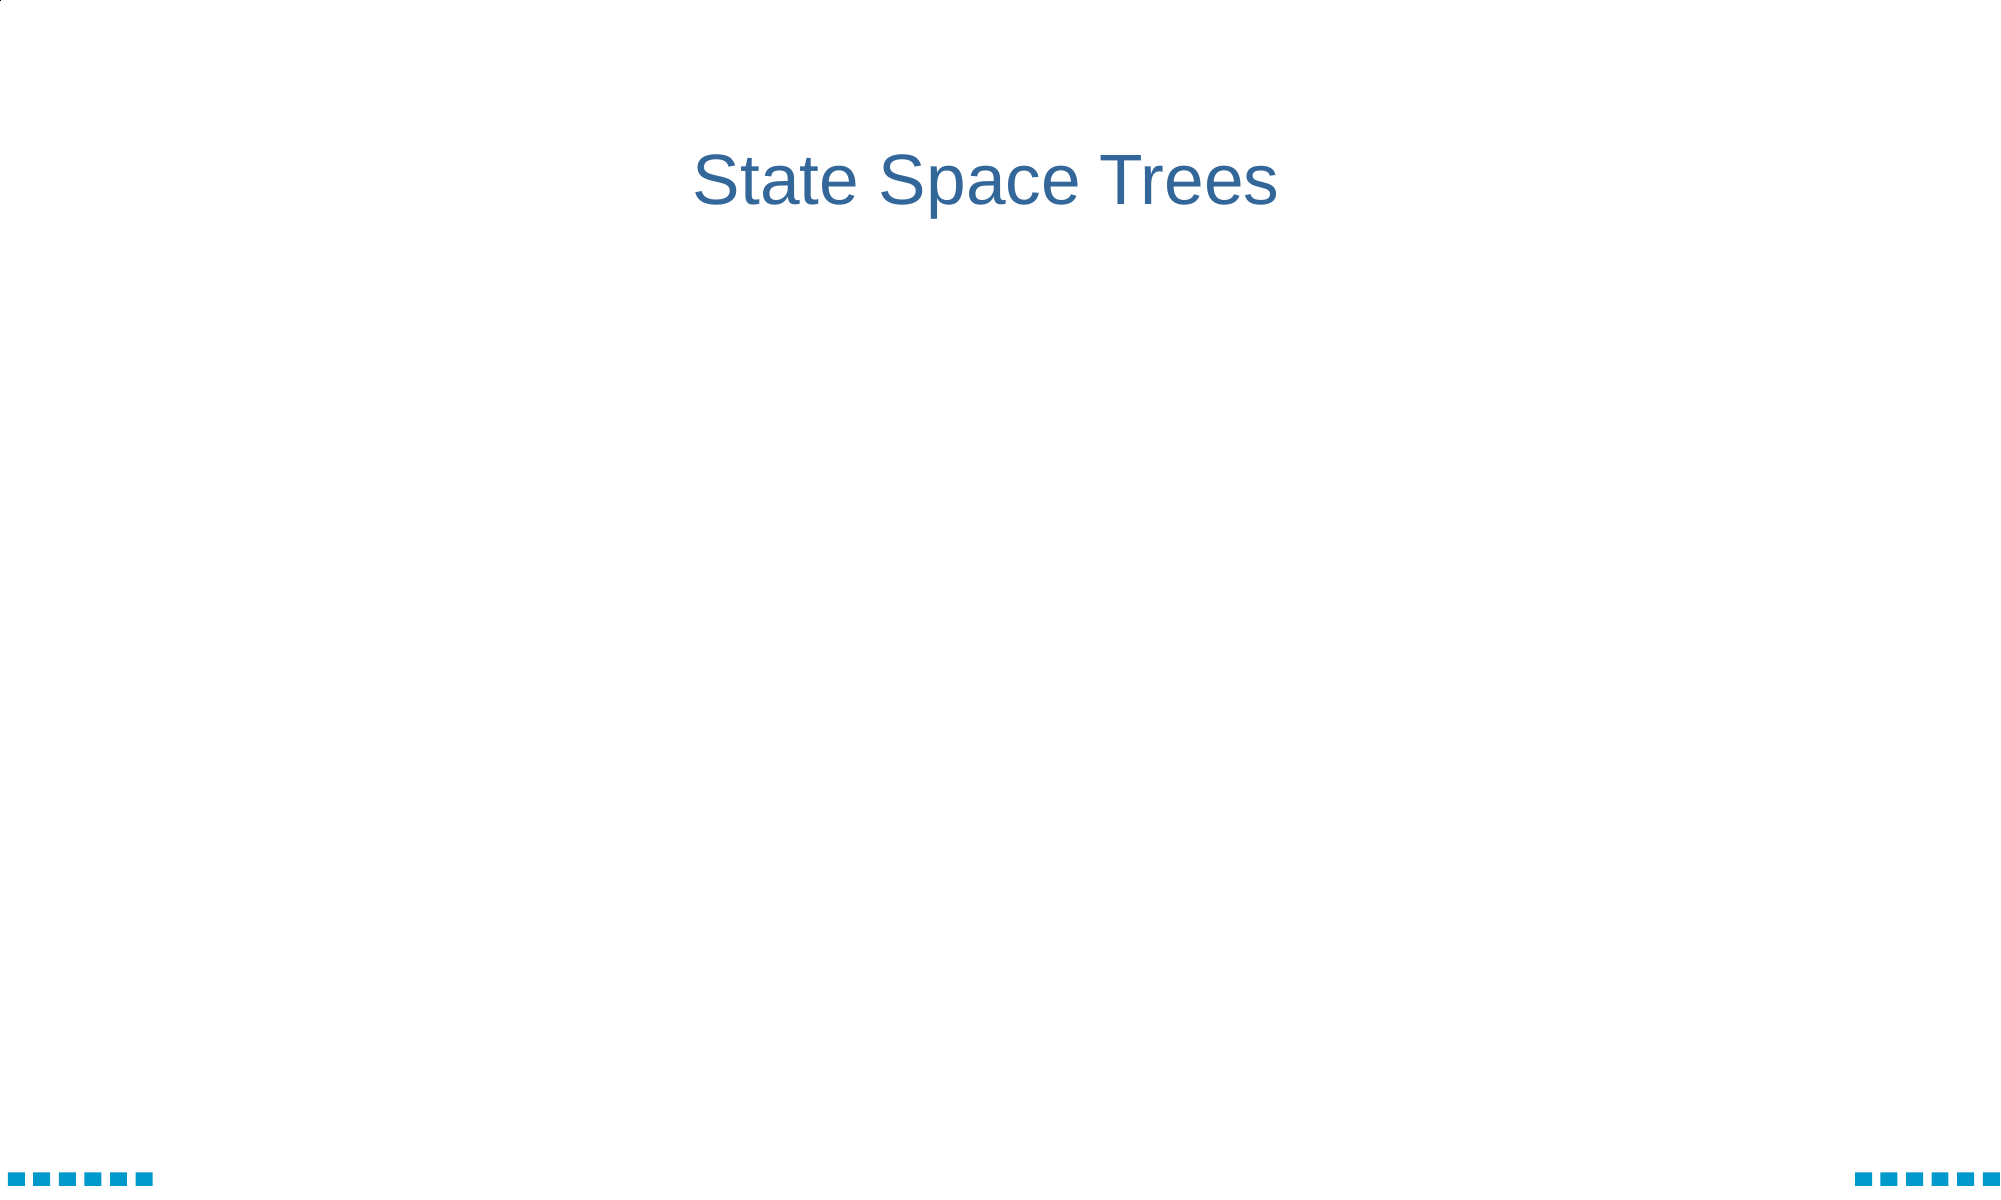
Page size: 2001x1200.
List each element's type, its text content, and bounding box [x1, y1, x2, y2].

title State Space Trees [306, 26, 1667, 227]
